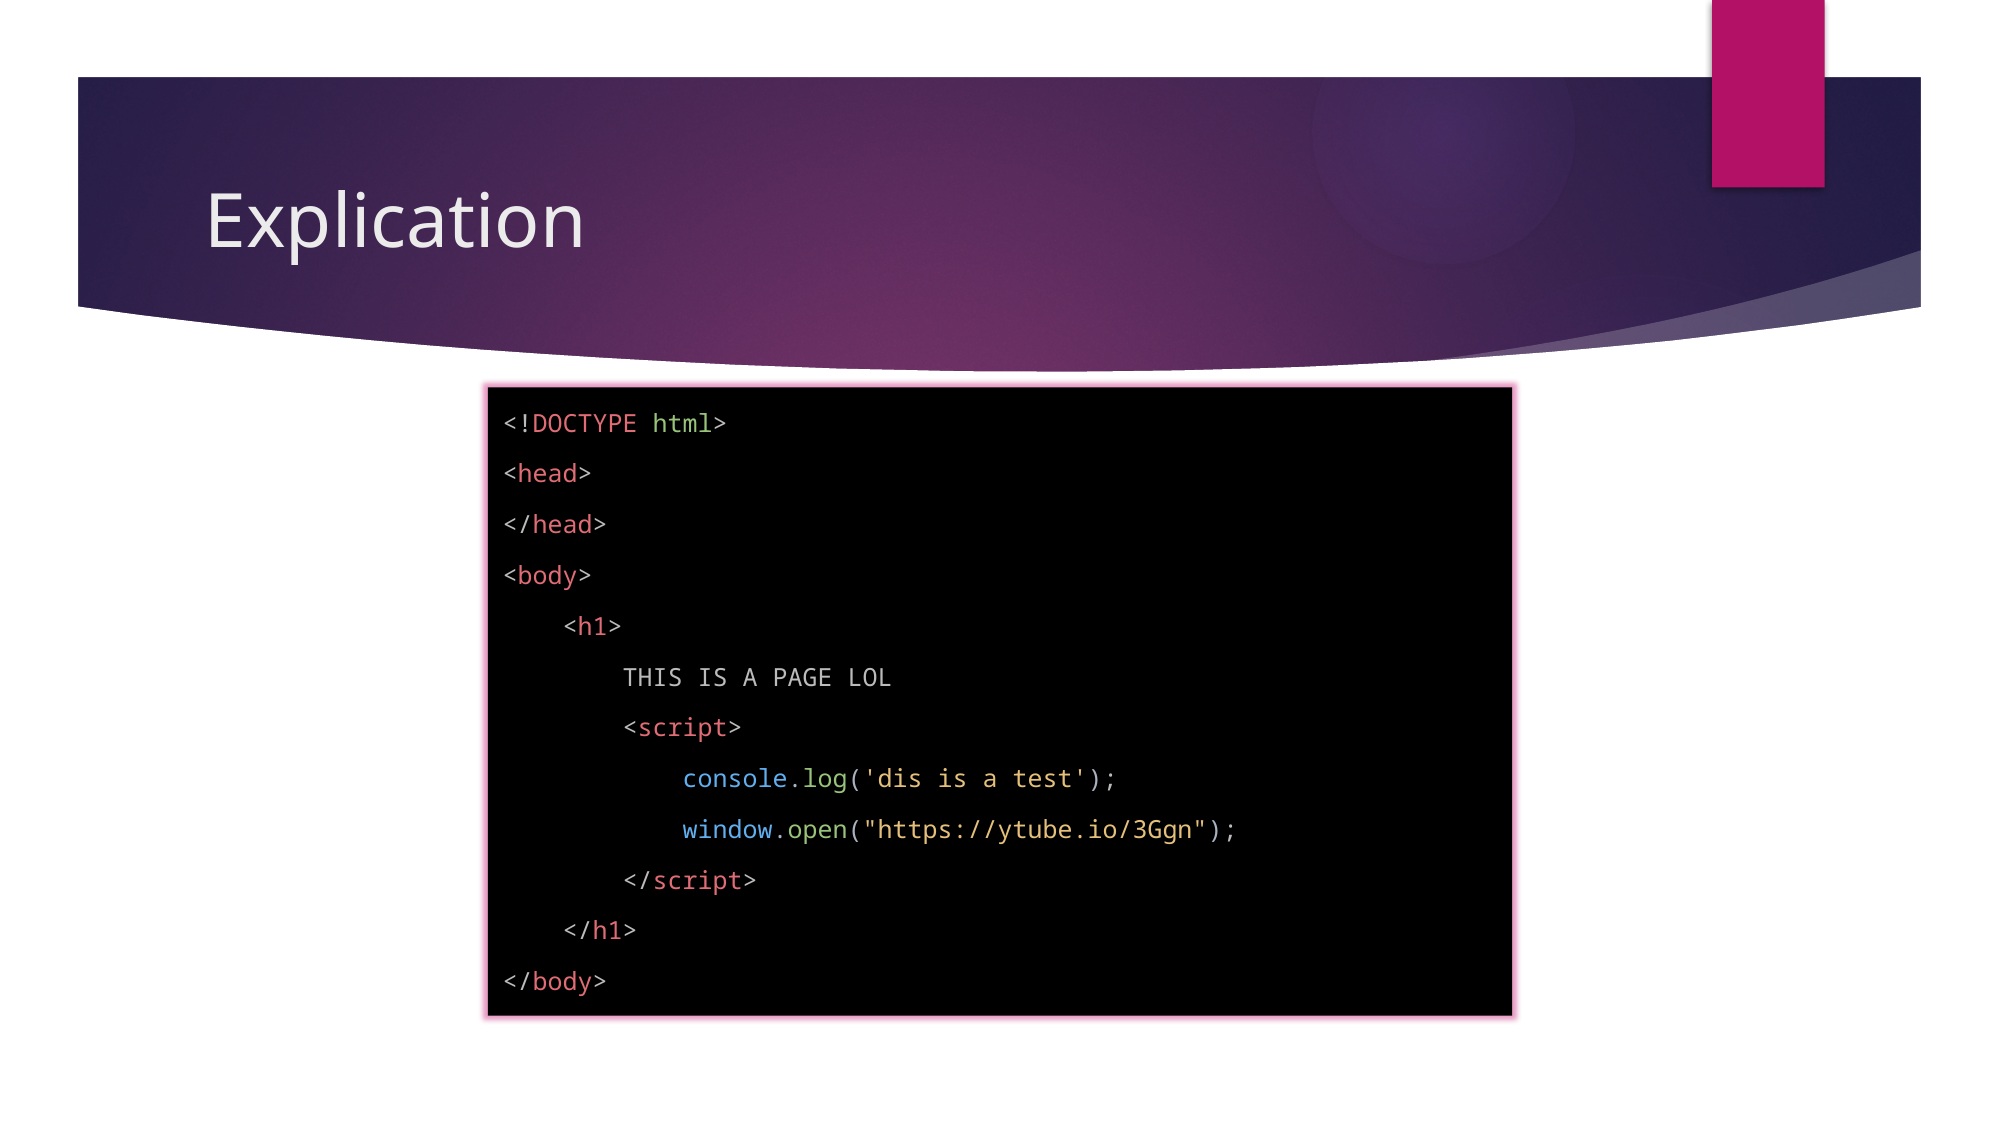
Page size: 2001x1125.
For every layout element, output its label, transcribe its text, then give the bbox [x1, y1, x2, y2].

title Explication [189, 159, 1627, 276]
text_box <!DOCTYPE html> <head> </head> <body> <h1> THIS IS A PAGE LOL <script> console.log('dis is a test'); window.open("https://ytube.io/3Ggn"); </script> </h1> </body> [487, 387, 1513, 1016]
